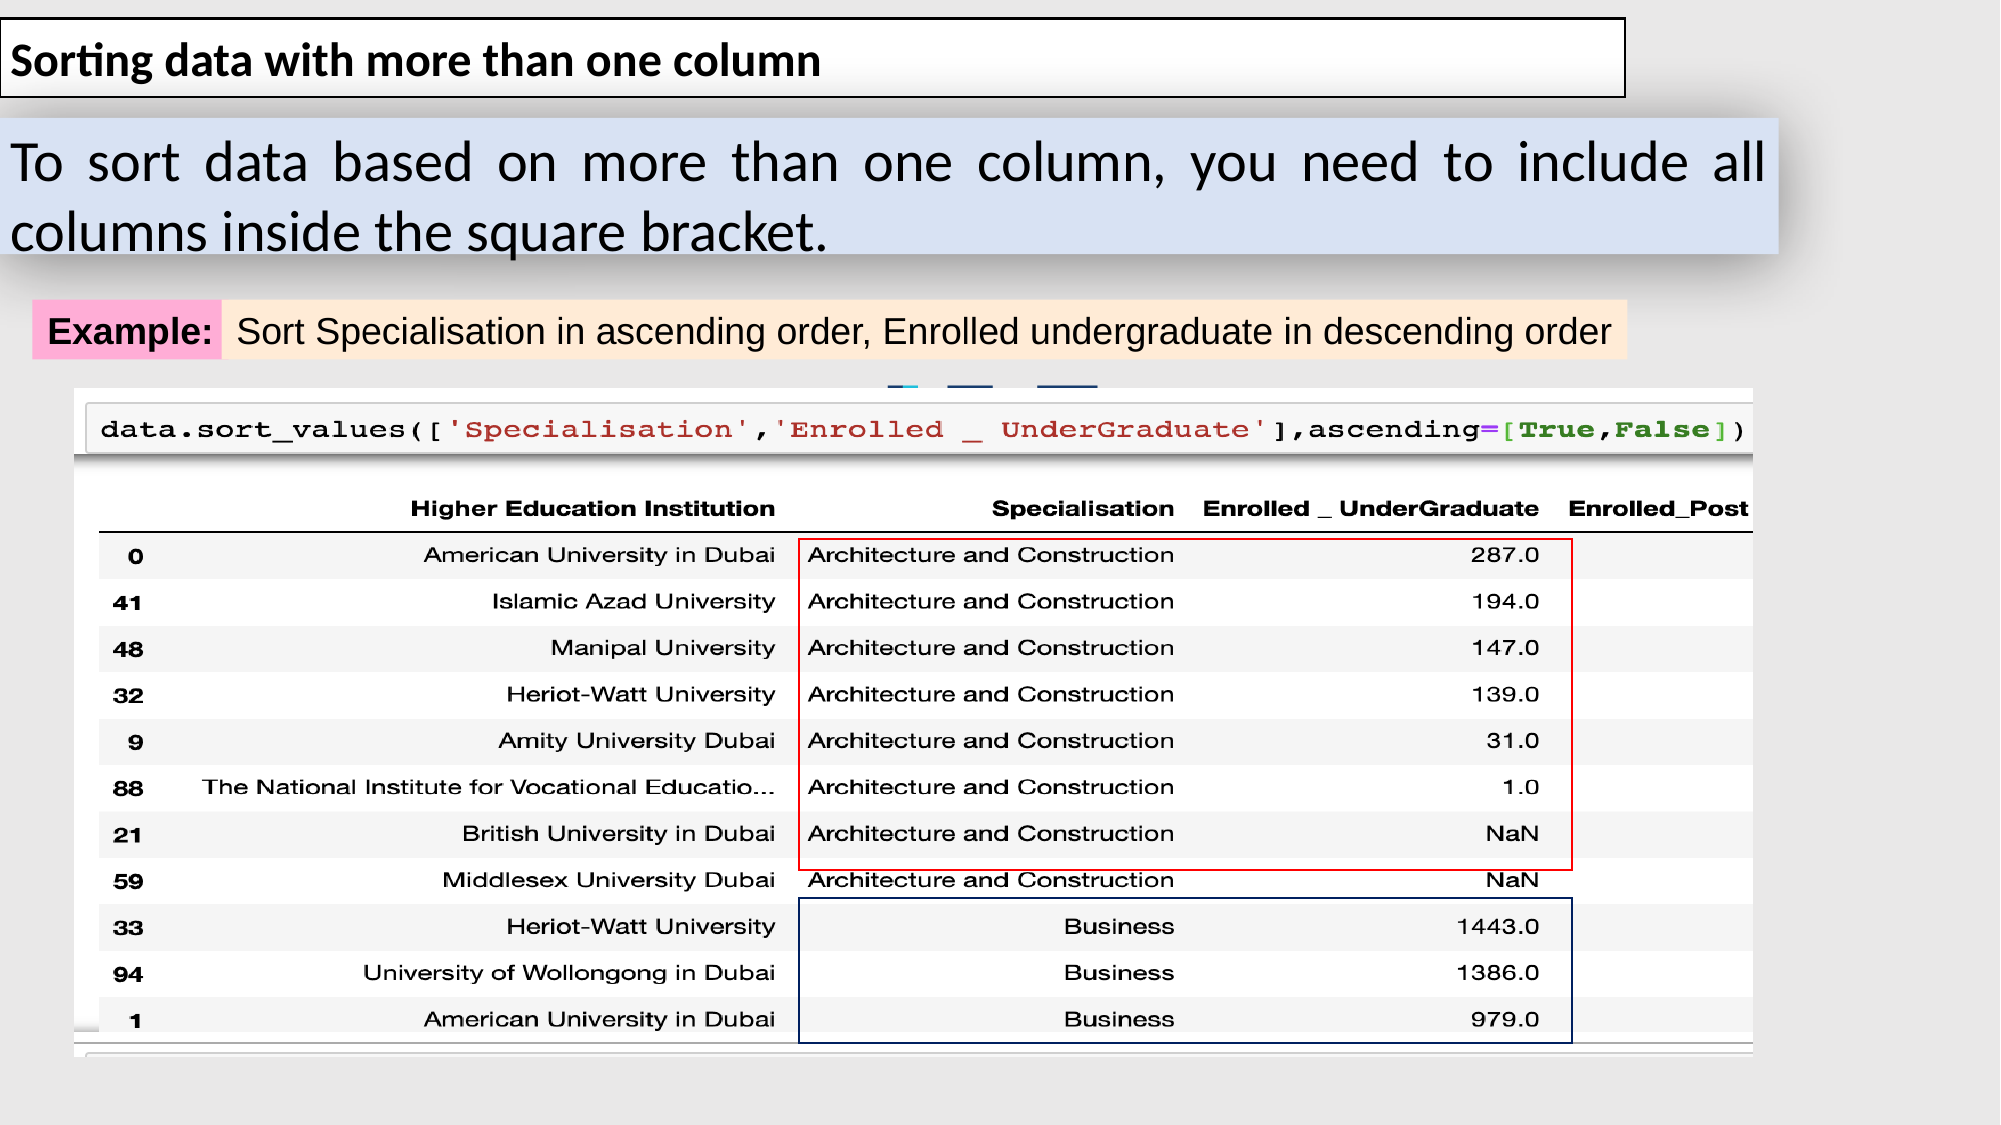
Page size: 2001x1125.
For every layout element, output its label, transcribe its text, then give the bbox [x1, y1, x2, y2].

picture [74, 385, 1753, 1057]
text_box Sorting data with more than one column [0, 17, 1626, 88]
text_box Example: [32, 299, 221, 360]
text_box Sort Specialisation in ascending order, Enrolled undergraduate in descending order [221, 299, 1628, 360]
text_box To sort data based on more than one column, you need to include all columns inside the square bracket. [0, 117, 1779, 255]
